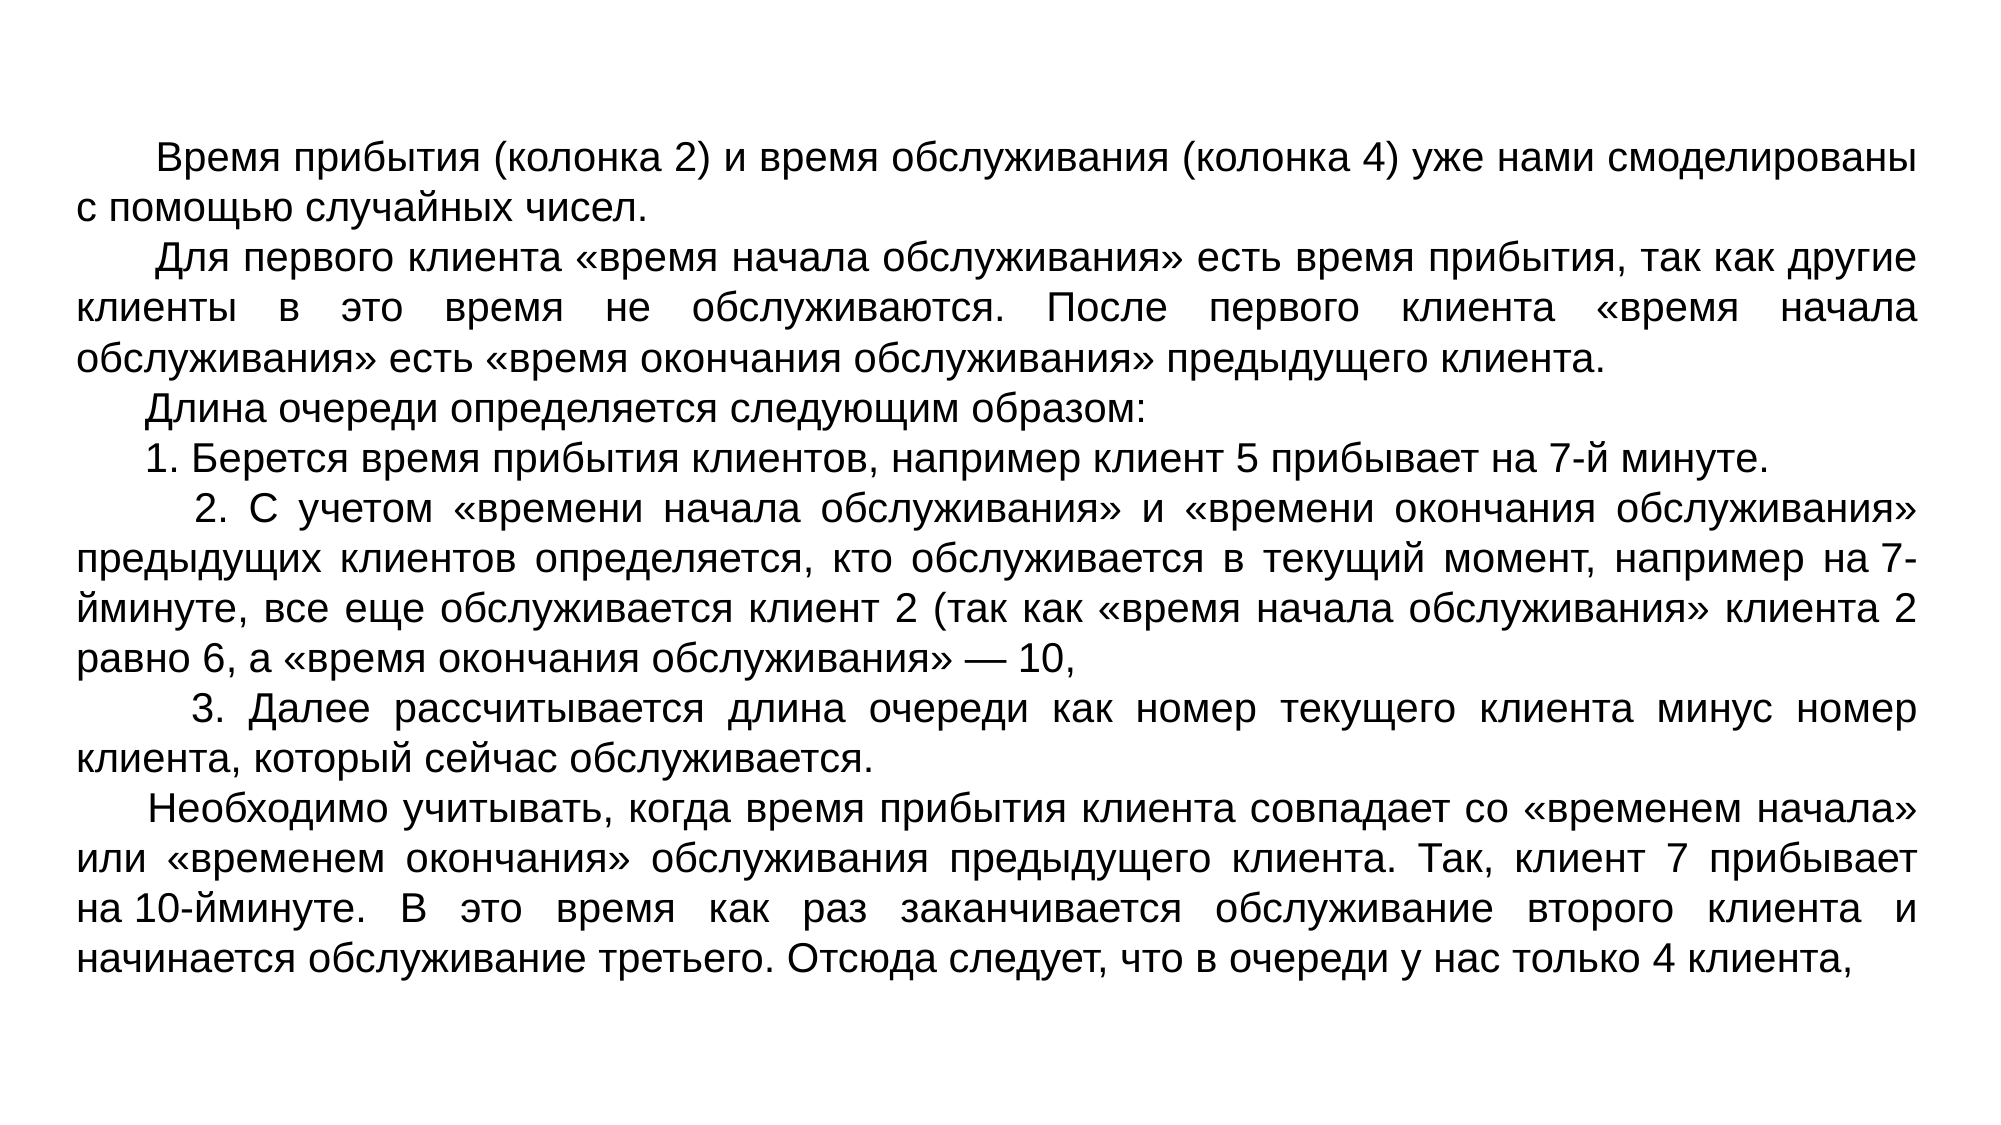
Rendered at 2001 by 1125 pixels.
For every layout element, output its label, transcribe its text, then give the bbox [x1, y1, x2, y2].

text_box Время прибытия (колонка 2) и время обслуживания (колонка 4) уже нами смоделированы с помощью случайных чисел. Для первого клиента «время начала обслуживания» есть время прибытия, так как другие клиенты в это время не обслуживаются. После первого клиента «время начала обслуживания» есть «время окончания обслуживания» предыдущего клиента. Длина очереди определяется следующим образом: 1. Берется время прибытия клиентов, например клиент 5 прибывает на 7-й минуте. 2. С учетом «времени начала обслуживания» и «времени окончания обслуживания» предыдущих клиентов определяется, кто обслуживается в текущий момент, например на 7-йминуте, все еще обслуживается клиент 2 (так как «время начала обслуживания» клиента 2 равно 6, а «время окончания обслужи­вания» — 10, 3. Далее рассчитывается длина очереди как номер текущего клиента минус номер клиента, который сейчас обслуживается. Необходимо учитывать, когда время прибытия клиента совпадает со «временем начала» или «временем окончания» обслуживания предыдущего клиента. Так, клиент 7 прибывает на 10-йминуте. В это время как раз заканчивается обслуживание второго клиента и начинается обслуживание третьего. Отсюда следует, что в очереди у нас только 4 клиента, [61, 122, 1933, 988]
